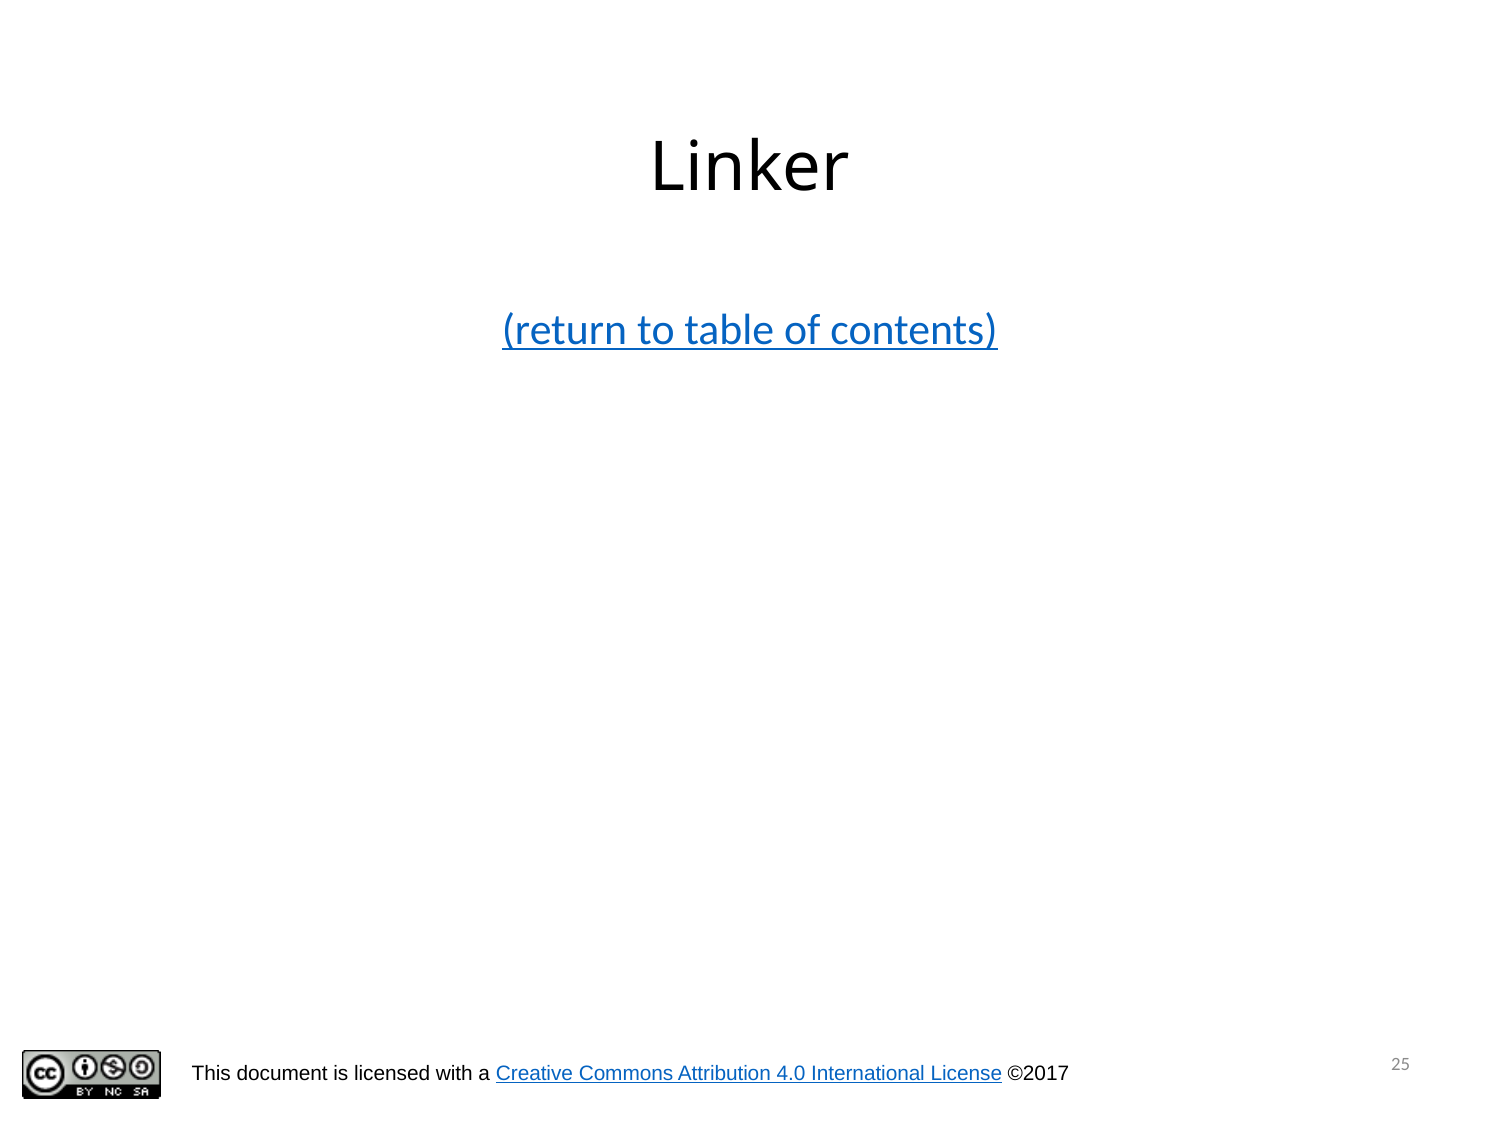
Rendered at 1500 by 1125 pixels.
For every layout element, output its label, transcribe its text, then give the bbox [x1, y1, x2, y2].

title Linker [102, 59, 1398, 278]
picture [22, 1050, 161, 1099]
slide_number 25 [1074, 1025, 1425, 1100]
list (return to table of contents) [102, 299, 1398, 1014]
